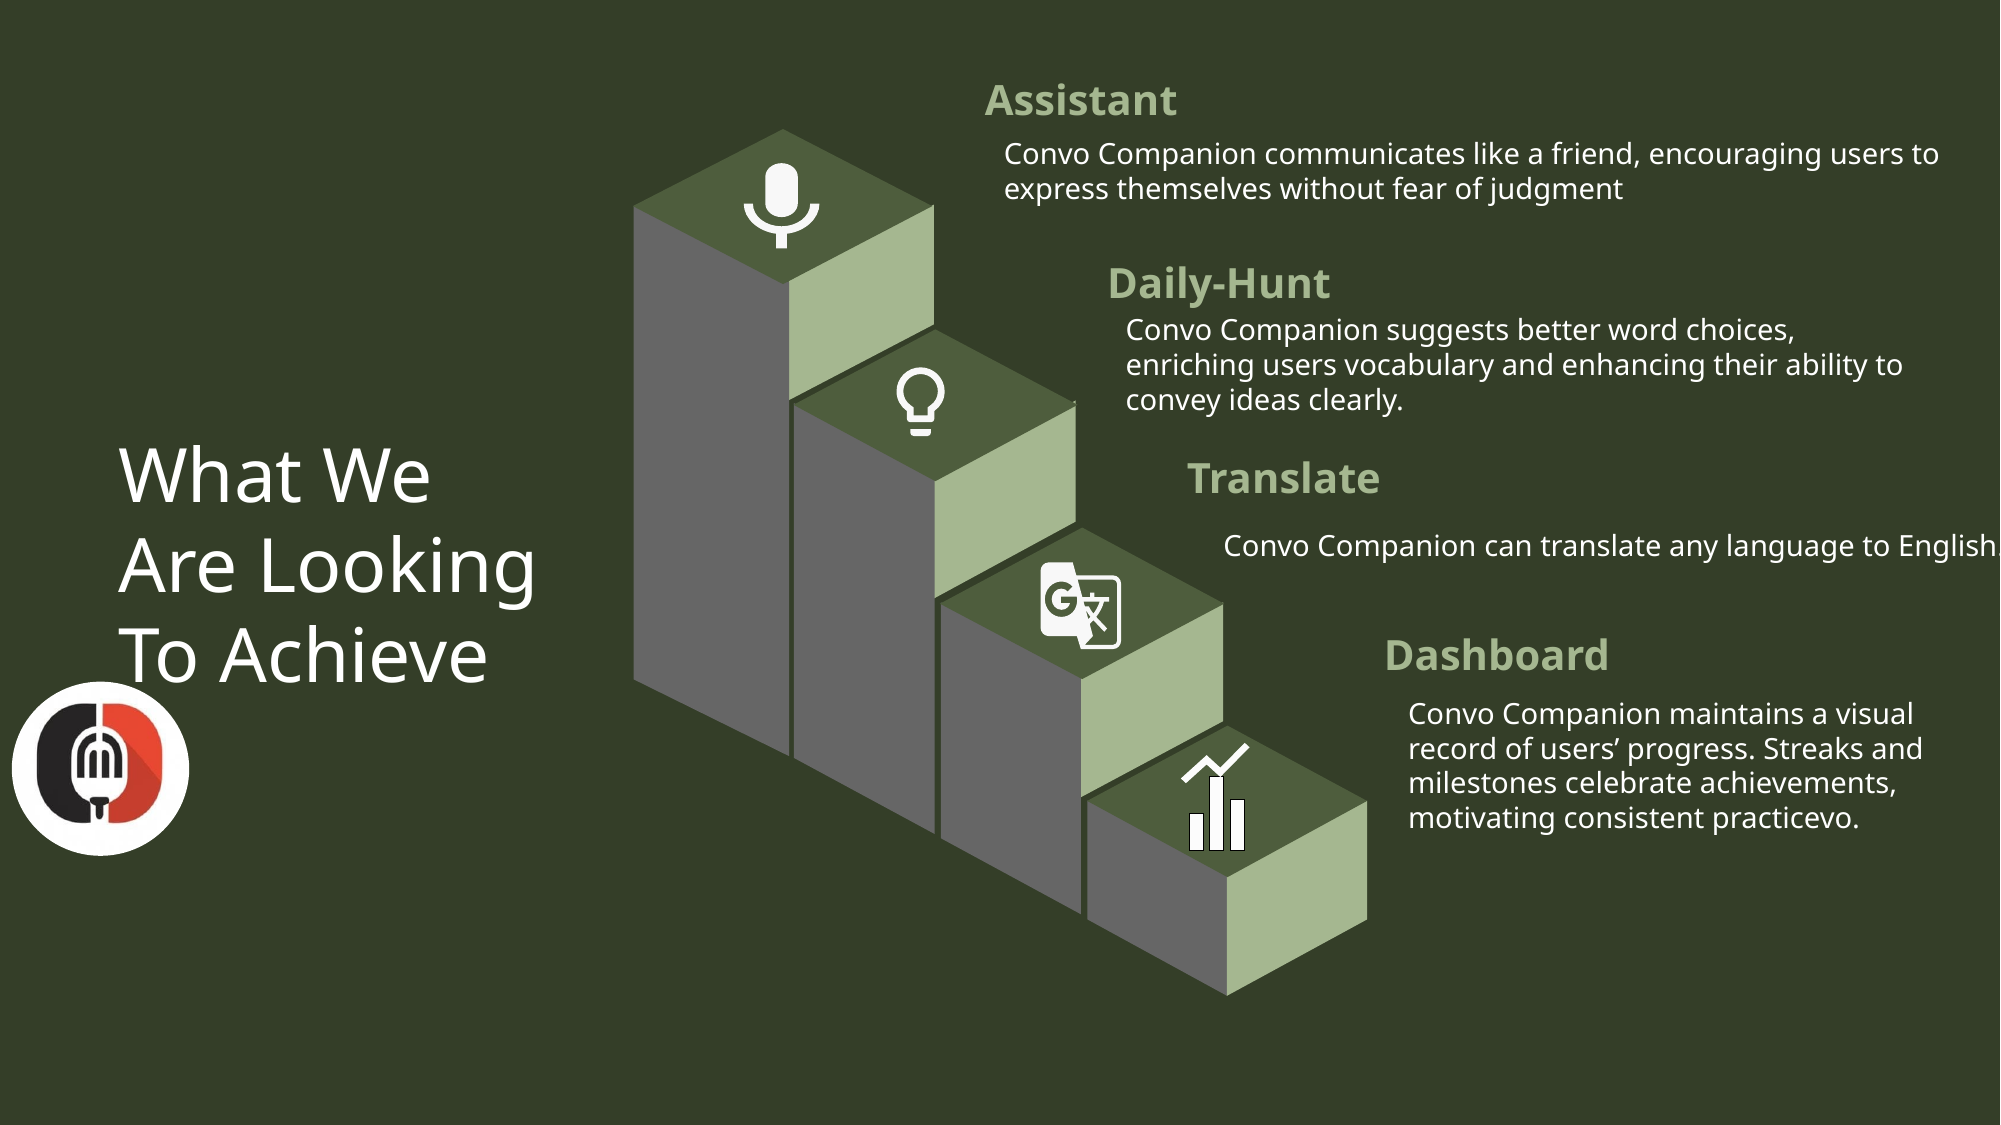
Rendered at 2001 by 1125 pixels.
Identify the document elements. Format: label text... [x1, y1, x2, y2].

text_box Convo Companion maintains a visual record of users’ progress. Streaks and milestones celebrate achievements, motivating consistent practicevo. [1393, 687, 2000, 843]
text_box [1189, 813, 1204, 851]
text_box Convo Companion can translate any language to English. [1223, 509, 2000, 562]
text_box Dashboard [1383, 628, 1653, 679]
text_box [633, 207, 790, 757]
text_box [793, 406, 935, 834]
text_box [1180, 742, 1250, 784]
text_box [896, 367, 945, 423]
text_box What We Are Looking To Achieve [118, 427, 546, 698]
picture [11, 681, 190, 856]
text_box [1226, 801, 1368, 996]
text_box [632, 129, 933, 285]
text_box [793, 329, 1078, 482]
text_box [789, 204, 934, 400]
text_box [1087, 802, 1226, 996]
text_box Convo Companion suggests better word choices, enriching users vocabulary and enhancing their ability to convey ideas clearly. [1125, 311, 1918, 452]
text_box [1230, 799, 1245, 851]
text_box [935, 407, 1076, 598]
text_box [1040, 562, 1122, 650]
text_box [910, 429, 931, 437]
text_box Assistant [984, 73, 1352, 124]
text_box [743, 203, 820, 249]
text_box Convo Companion communicates like a friend, encouraging users to express themselves without fear of judgment [1003, 135, 1976, 258]
text_box [1087, 725, 1368, 878]
text_box Daily-Hunt [1107, 257, 1474, 308]
text_box [765, 163, 798, 218]
text_box Translate [1148, 451, 1419, 502]
text_box [940, 605, 1081, 915]
text_box [1209, 776, 1224, 851]
text_box [939, 527, 1225, 680]
text_box [1081, 605, 1224, 798]
